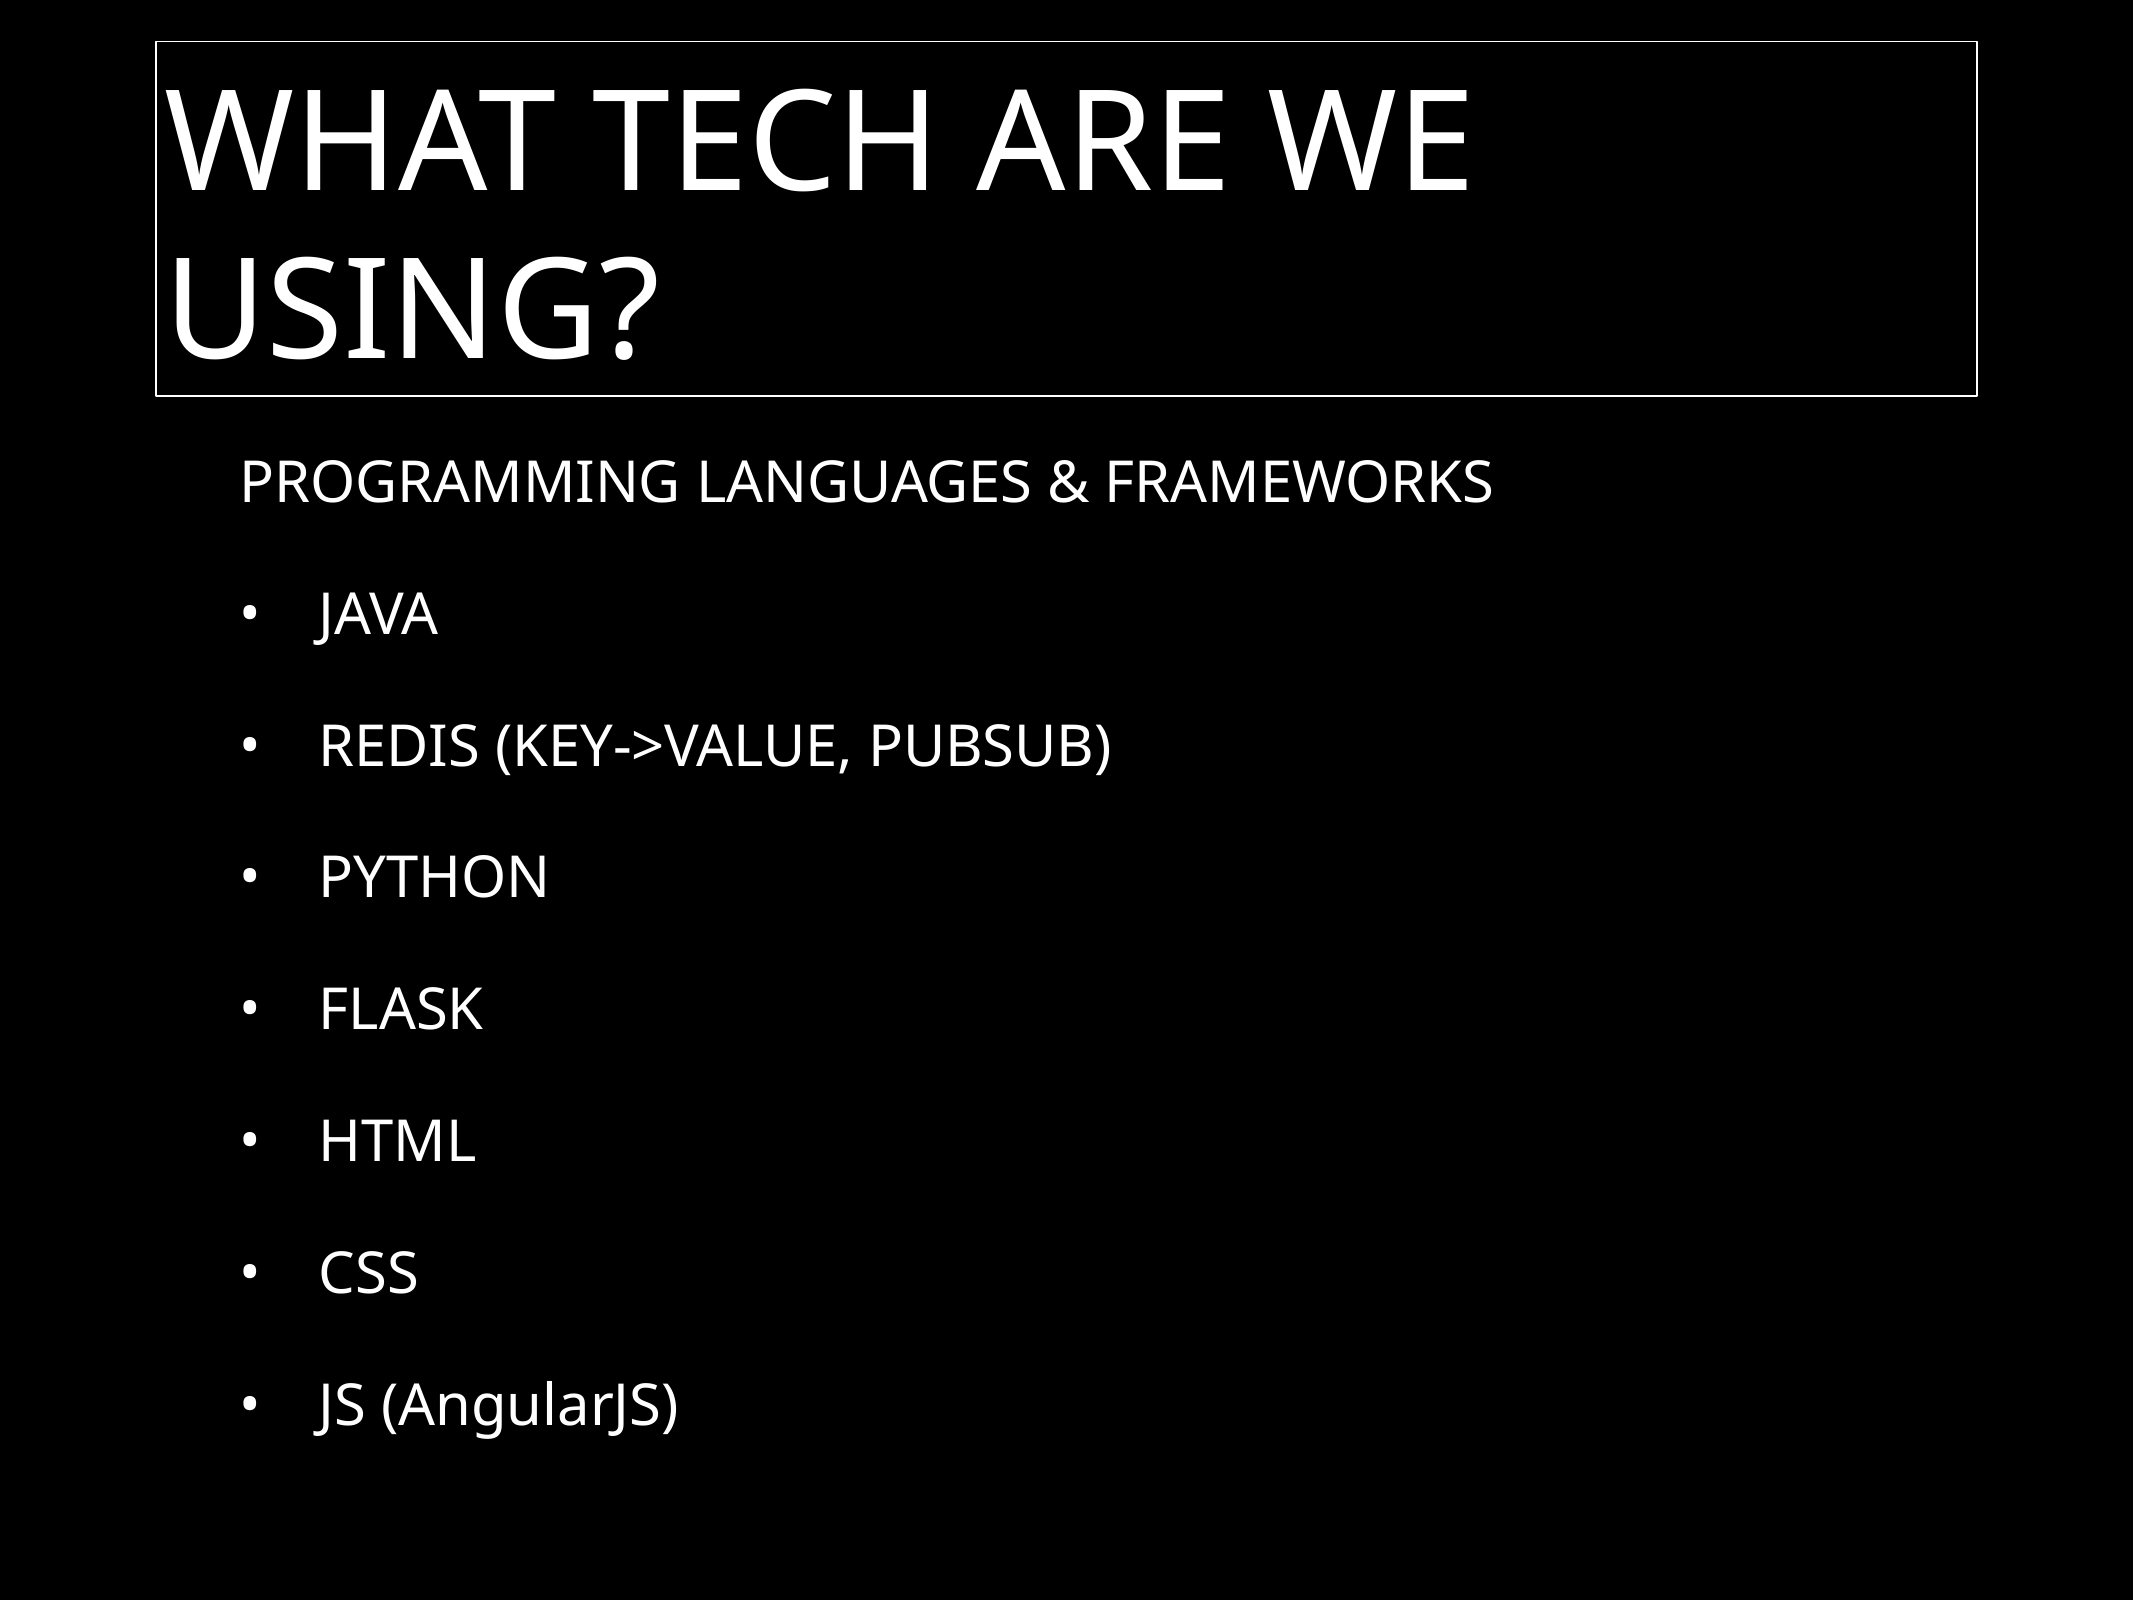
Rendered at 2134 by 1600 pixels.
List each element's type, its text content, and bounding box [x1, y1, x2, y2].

list PROGRAMMING LANGUAGES & FRAMEWORKS JAVA REDIS (KEY->VALUE, PUBSUB) PYTHON FLASK HTML CSS JS (AngularJS) [156, 425, 1978, 1457]
title WHAT TECH ARE WE USING? [156, 41, 1978, 396]
